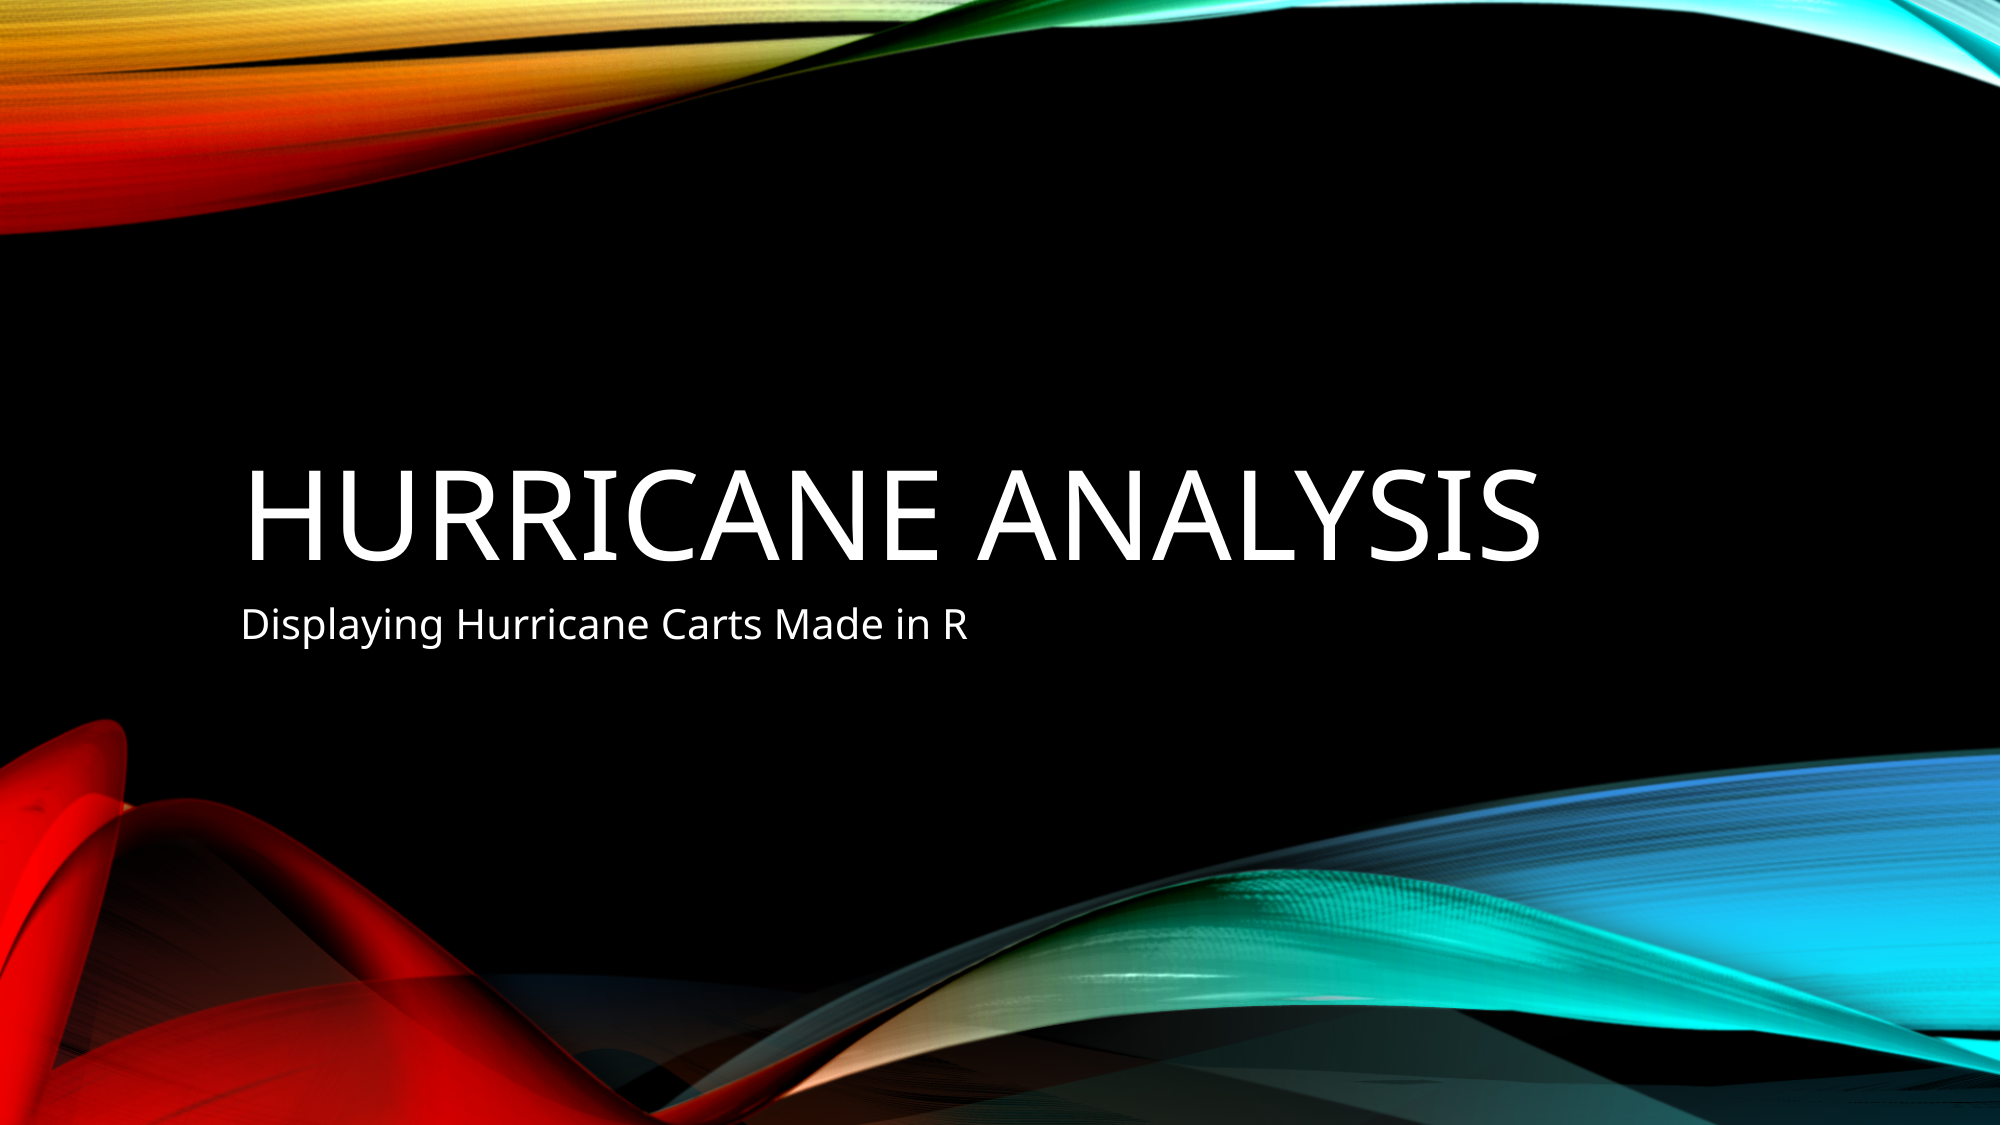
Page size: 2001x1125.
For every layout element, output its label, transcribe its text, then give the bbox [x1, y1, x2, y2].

subtitle Displaying Hurricane Carts Made in R [225, 595, 1775, 709]
picture [0, 0, 2000, 237]
title Hurricane Analysis [225, 295, 1775, 595]
picture [0, 717, 2000, 1125]
